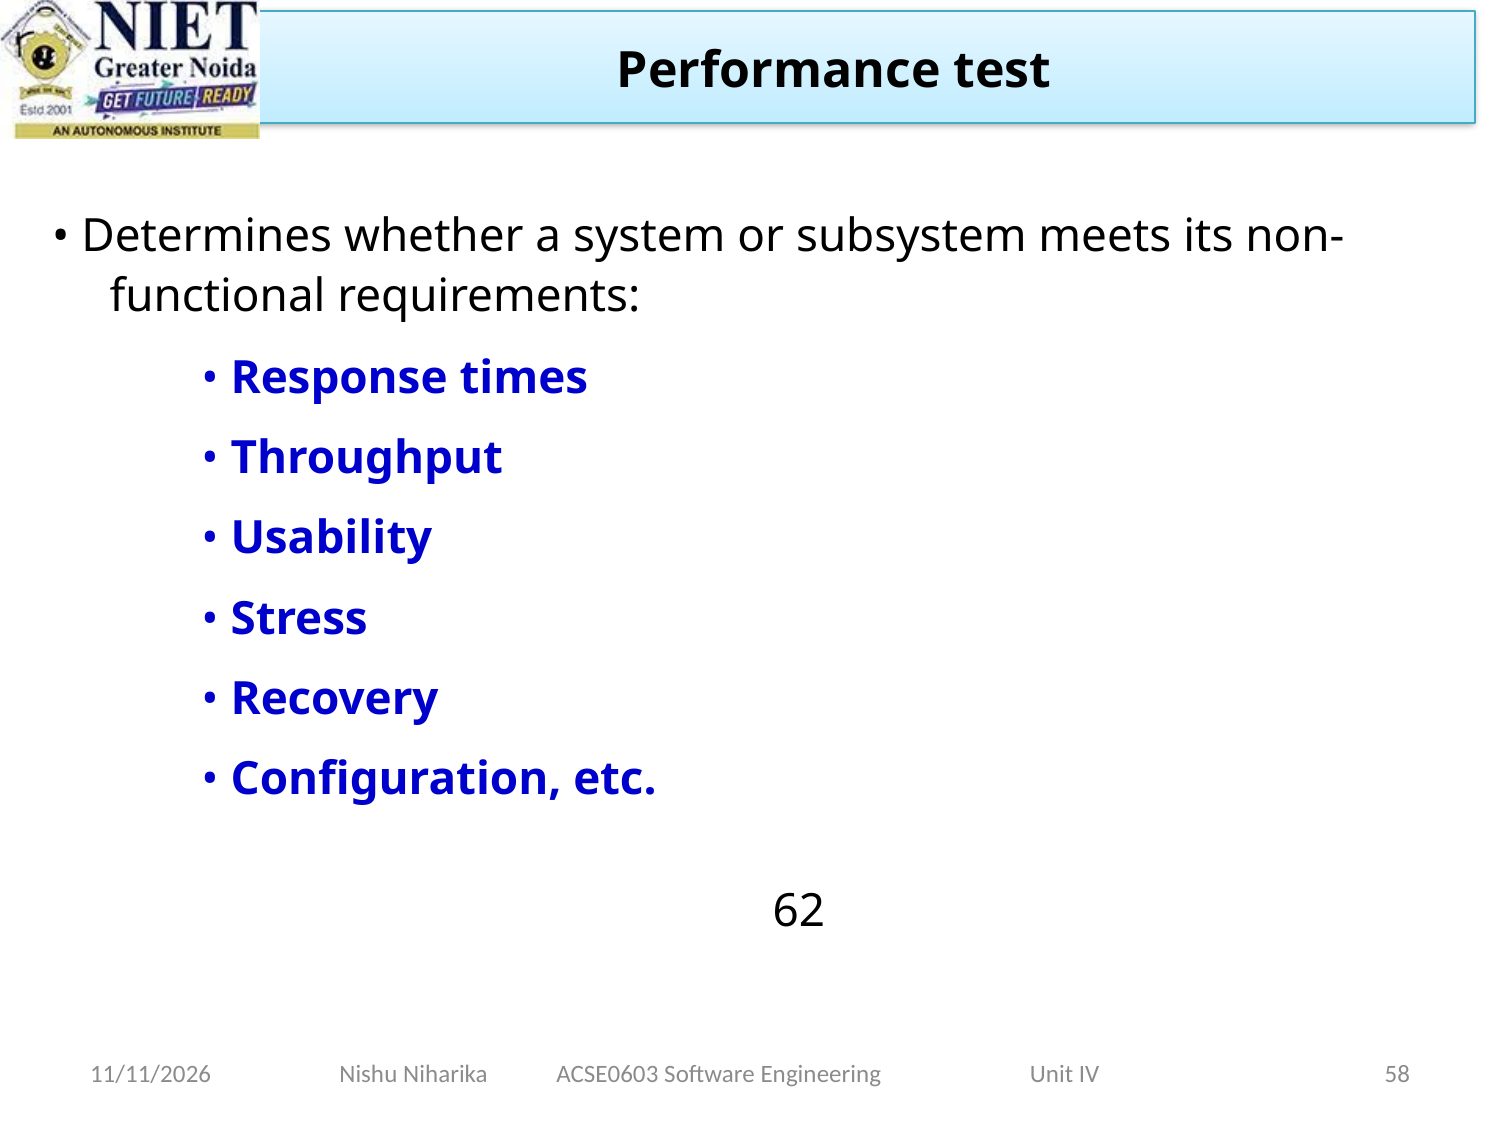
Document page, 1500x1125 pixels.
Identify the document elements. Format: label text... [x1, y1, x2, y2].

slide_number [75, 1042, 312, 1103]
slide_number 58 [1074, 1042, 1425, 1103]
text_box • Determines whether a system or subsystem meets its non-functional requirements: • Response times • Throughput • Usability • Stress • Recovery • Configuration, etc. 62 [52, 200, 1425, 936]
footer Nishu Niharika ACSE0603 Software Engineering Unit IV [312, 1042, 1074, 1103]
picture [0, 0, 260, 145]
text_box Performance test [263, 10, 1476, 124]
